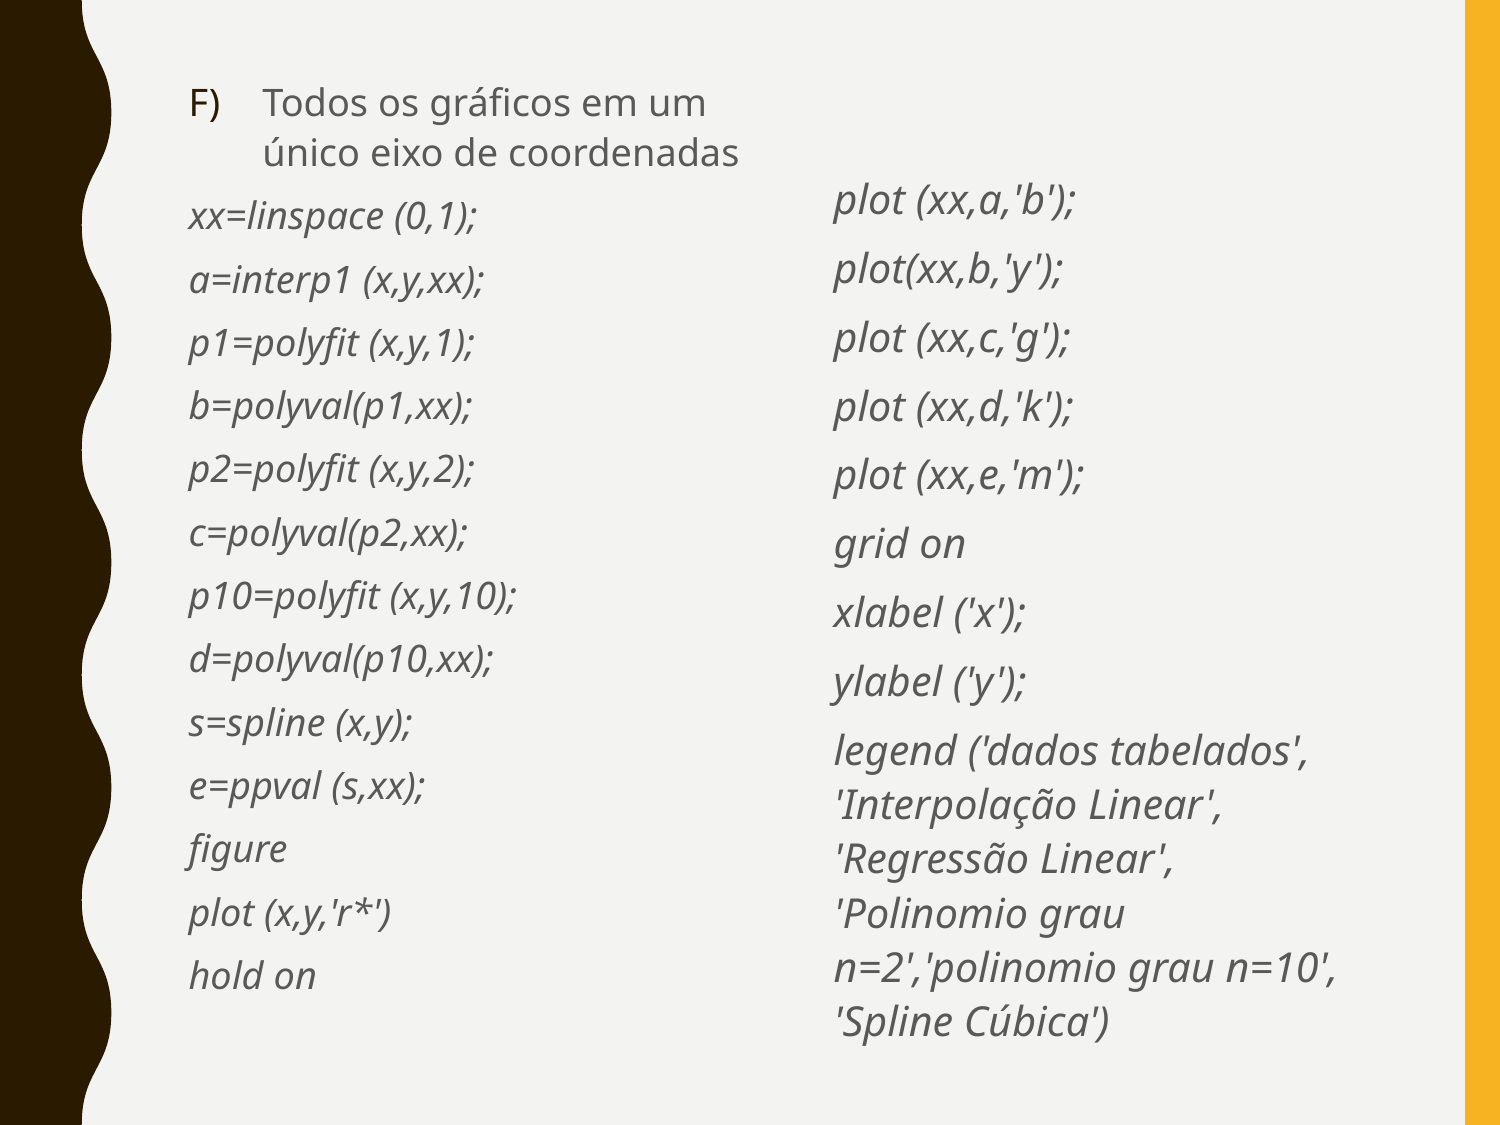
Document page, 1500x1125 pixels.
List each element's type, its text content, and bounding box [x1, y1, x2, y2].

list plot (xx,a,'b'); plot(xx,b,'y'); plot (xx,c,'g'); plot (xx,d,'k'); plot (xx,e,'m'); grid on xlabel ('x'); ylabel ('y'); legend ('dados tabelados', 'Interpolação Linear', 'Regressão Linear', 'Polinomio grau n=2','polinomio grau n=10', 'Spline Cúbica') [818, 160, 1388, 1059]
list Todos os gráficos em um único eixo de coordenadas xx=linspace (0,1); a=interp1 (x,y,xx); p1=polyfit (x,y,1); b=polyval(p1,xx); p2=polyfit (x,y,2); c=polyval(p2,xx); p10=polyfit (x,y,10); d=polyval(p10,xx); s=spline (x,y); e=ppval (s,xx); figure plot (x,y,'r*') hold on [173, 66, 774, 1013]
